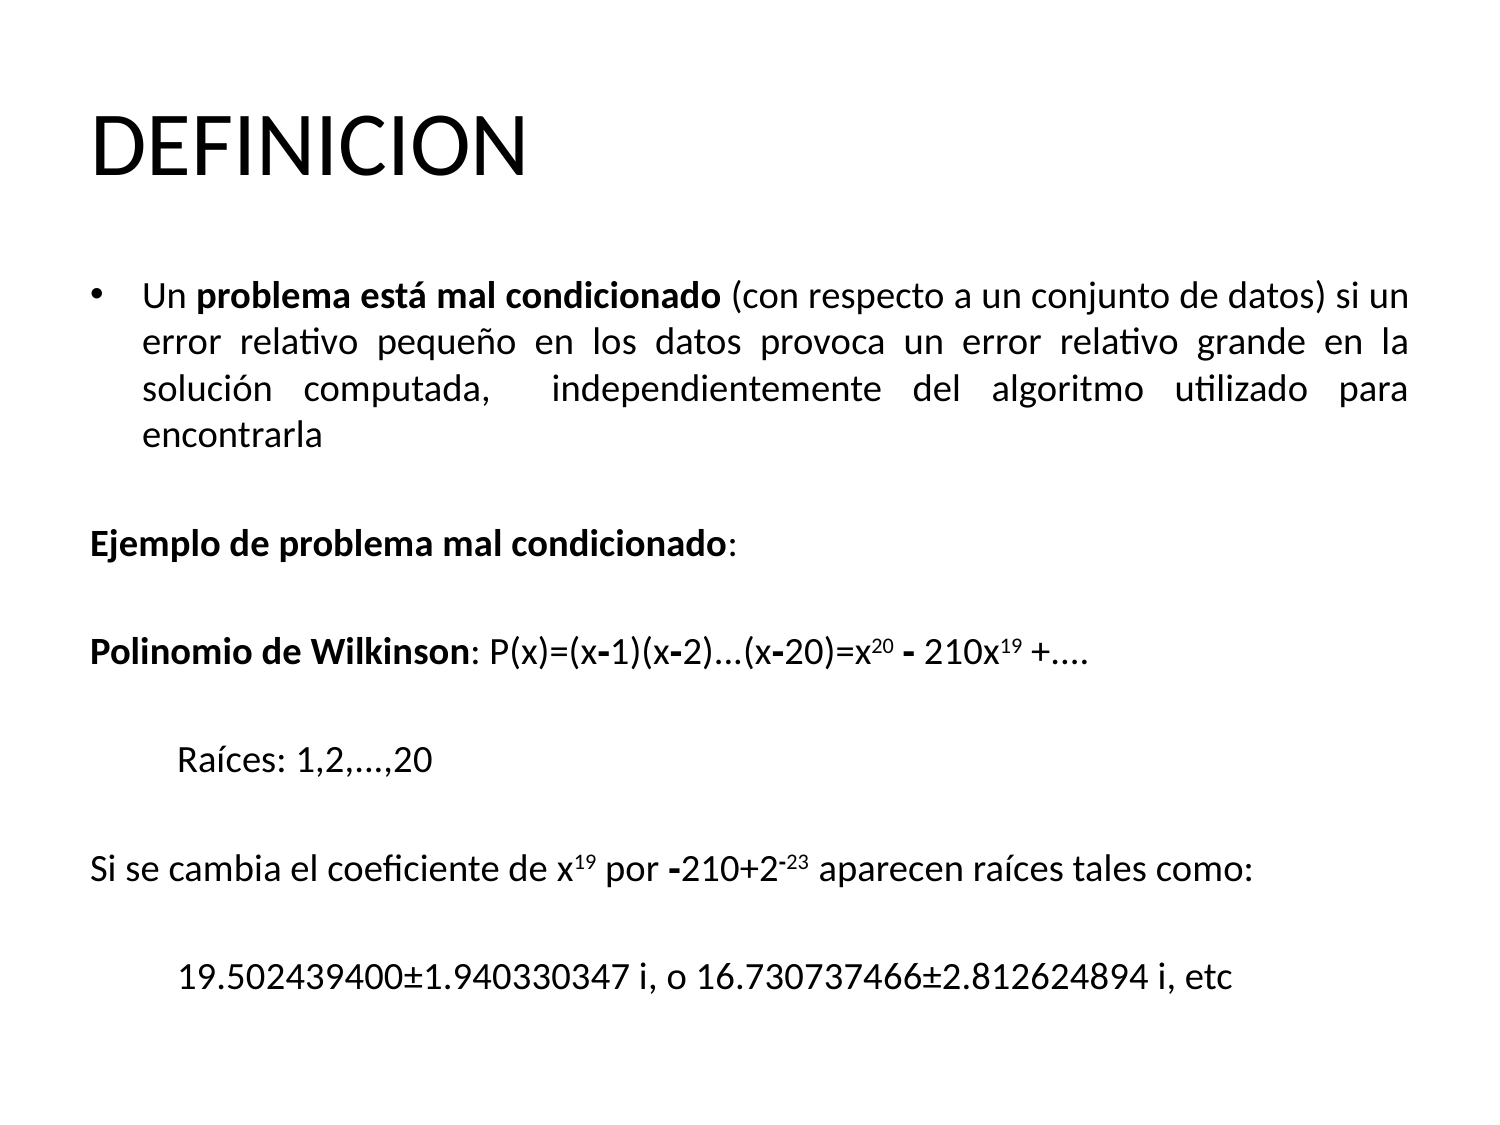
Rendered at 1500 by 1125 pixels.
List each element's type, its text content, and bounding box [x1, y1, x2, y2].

list Un problema está mal condicionado (con respecto a un conjunto de datos) si un error relativo pequeño en los datos provoca un error relativo grande en la solución computada, independientemente del algoritmo utilizado para encontrarla Ejemplo de problema mal condicionado: Polinomio de Wilkinson: P(x)=(x‐1)(x‐2)...(x‐20)=x20 ‐ 210x19 +.... Raíces: 1,2,...,20 Si se cambia el coeficiente de x19 por ‐210+2‐23 aparecen raíces tales como: 19.502439400±1.940330347 i, o 16.730737466±2.812624894 i, etc [75, 262, 1425, 1005]
title DEFINICION [75, 45, 1425, 233]
